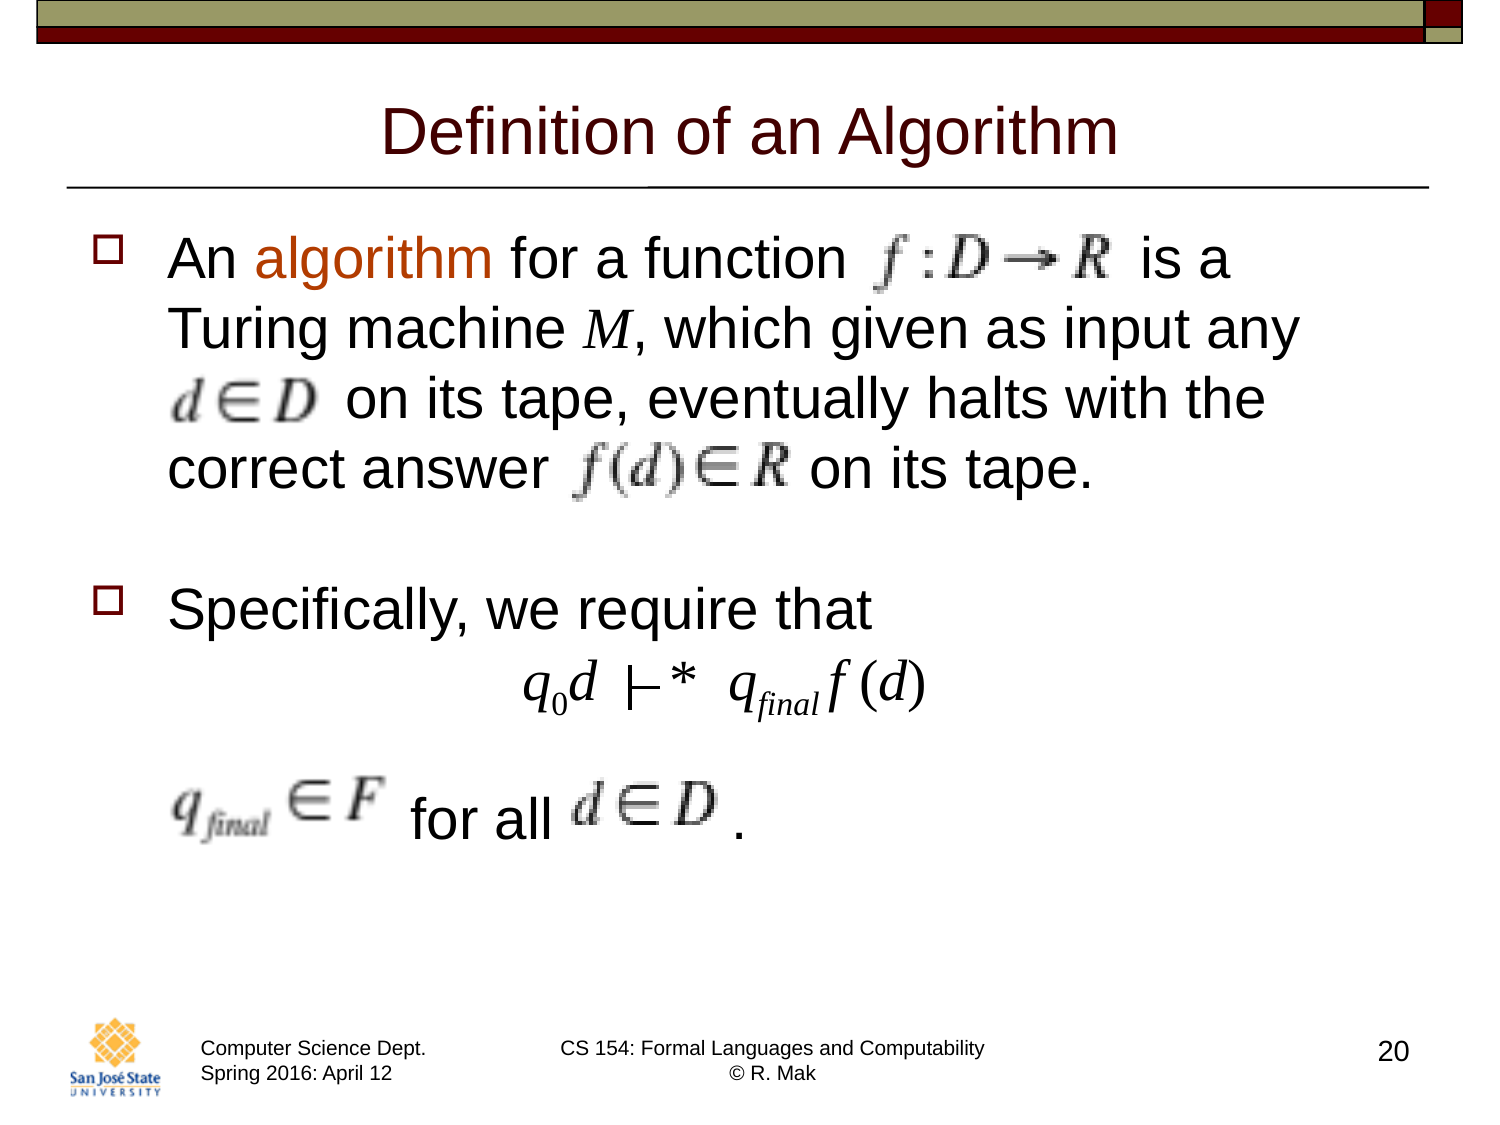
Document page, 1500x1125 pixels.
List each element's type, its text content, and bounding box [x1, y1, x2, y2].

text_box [494, 634, 955, 722]
list An algorithm for a function is a Turing machine M, which given as input any on its tape, eventually halts with the correct answer on its tape. Specifically, we require that for all . [75, 212, 1425, 1006]
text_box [565, 429, 796, 508]
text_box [164, 762, 391, 850]
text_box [866, 221, 1117, 299]
title Definition of an Algorithm [75, 67, 1425, 175]
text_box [164, 363, 324, 432]
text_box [563, 765, 723, 834]
slide_number 20 [1112, 1025, 1425, 1100]
picture [60, 1012, 166, 1112]
